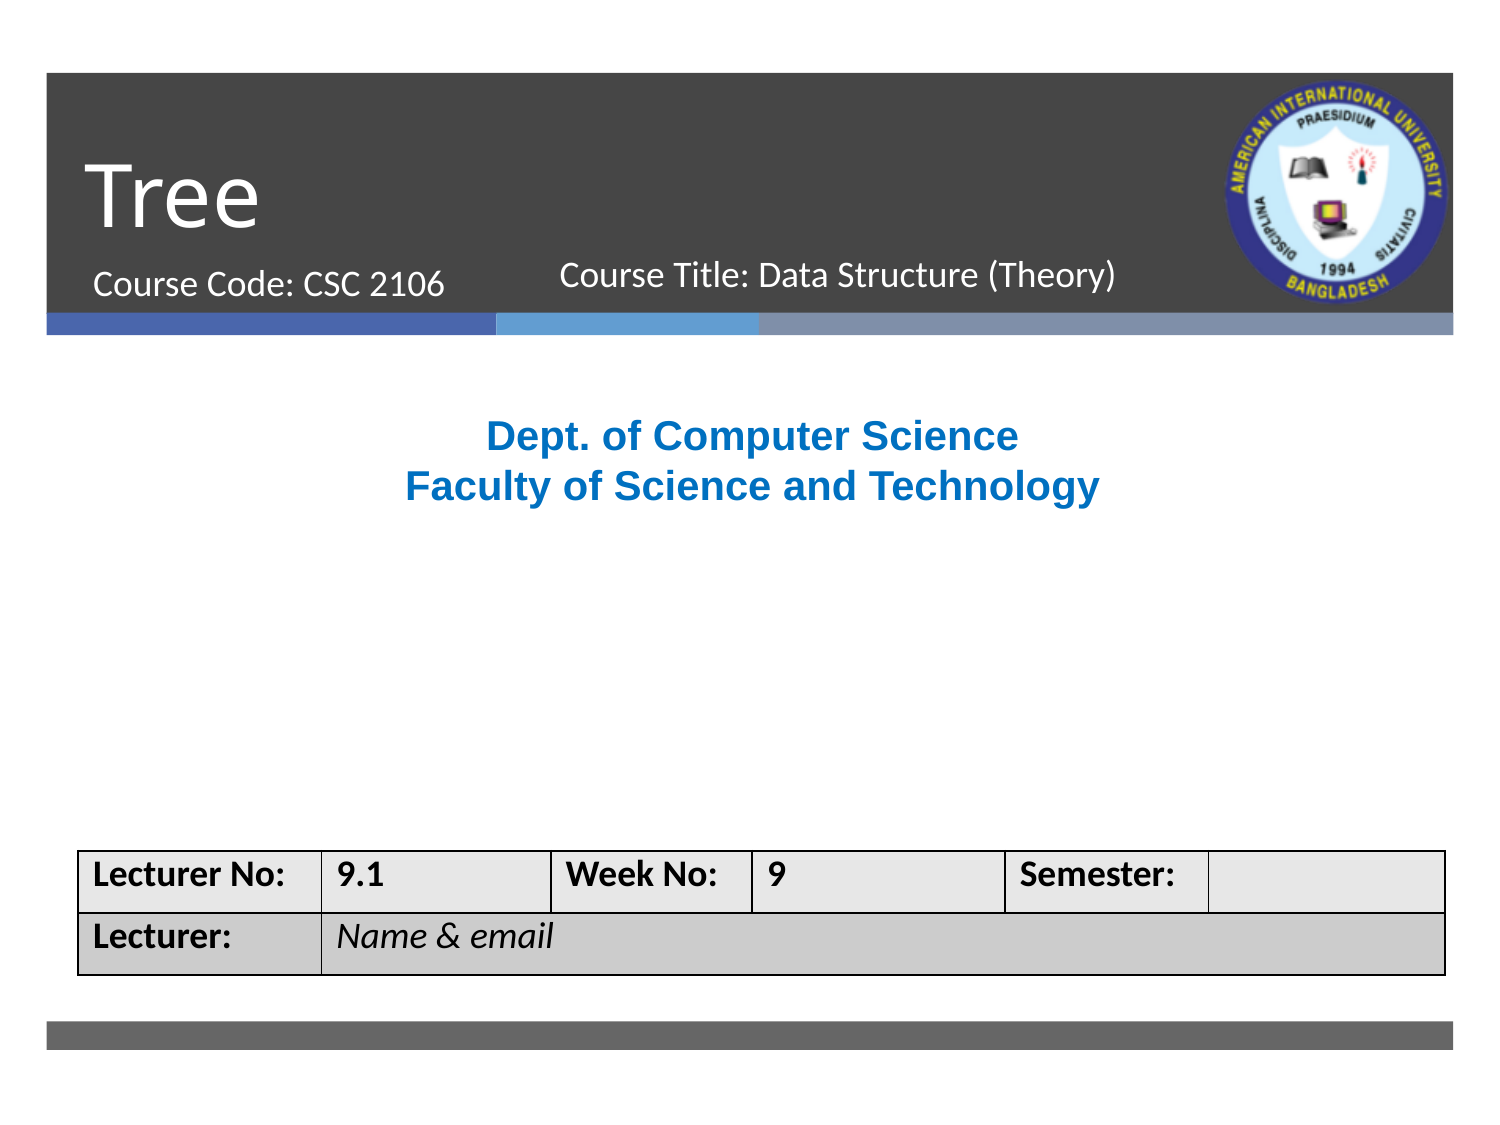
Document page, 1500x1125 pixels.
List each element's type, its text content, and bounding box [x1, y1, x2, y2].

title Tree [69, 73, 1351, 253]
subtitle Course Code: CSC 2106 [78, 251, 536, 331]
table_header [1209, 852, 1444, 912]
text_box Course Title: Data Structure (Theory) [544, 252, 1228, 332]
table_cell Name & email [322, 914, 1444, 974]
table_header 9 [753, 852, 1004, 912]
picture [1228, 75, 1454, 310]
table_header Semester: [1006, 852, 1208, 912]
table_header 9.1 [322, 852, 550, 912]
table_cell Lecturer: [79, 914, 321, 974]
text_box Dept. of Computer Science Faculty of Science and Technology [12, 401, 1493, 517]
table_header Lecturer No: [79, 852, 321, 912]
table_header Week No: [552, 852, 751, 912]
